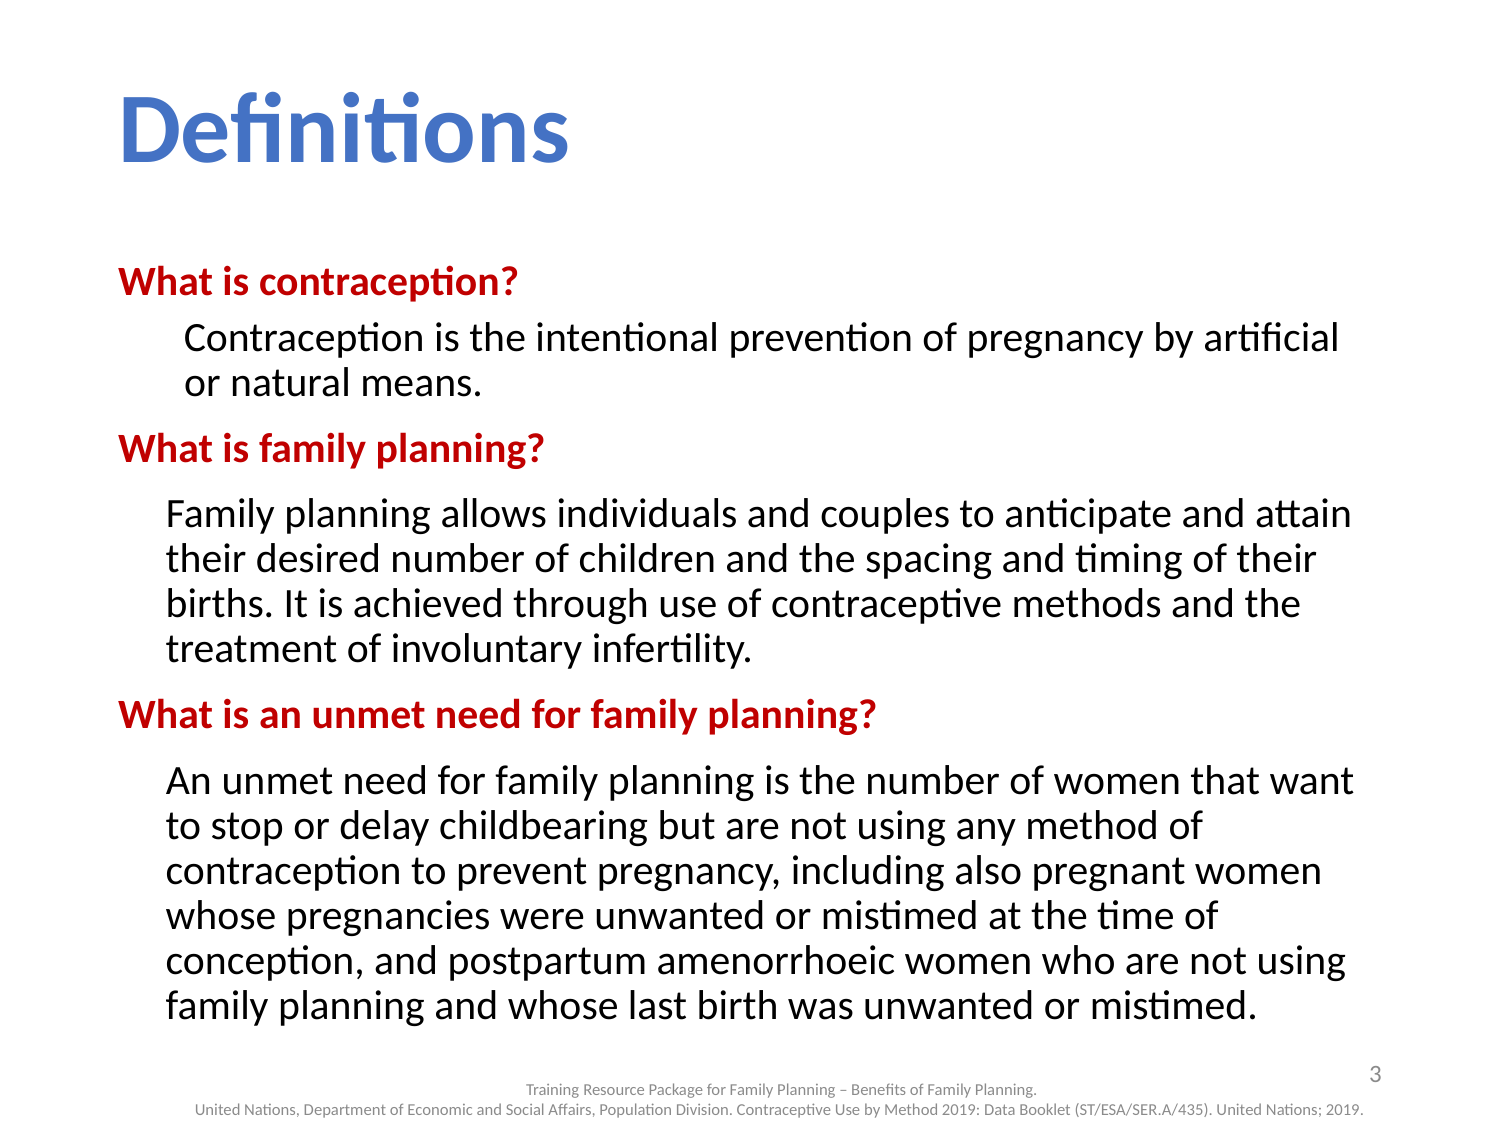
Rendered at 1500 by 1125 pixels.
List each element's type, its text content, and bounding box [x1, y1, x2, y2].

title Definitions [103, 21, 1397, 239]
list What is contraception? Contraception is the intentional prevention of pregnancy by artificial or natural means. What is family planning? Family planning allows individuals and couples to anticipate and attain their desired number of children and the spacing and timing of their births. It is achieved through use of contraceptive methods and the treatment of involuntary infertility. What is an unmet need for family planning? An unmet need for family planning is the number of women that want to stop or delay childbearing but are not using any method of contraception to prevent pregnancy, including also pregnant women whose pregnancies were unwanted or mistimed at the time of conception, and postpartum amenorrhoeic women who are not using family planning and whose last birth was unwanted or mistimed. [103, 252, 1397, 967]
slide_number 3 [1059, 1042, 1397, 1103]
text_box Training Resource Package for Family Planning – Benefits of Family Planning. United Nations, Department of Economic and Social Affairs, Population Division. Contraceptive Use by Method 2019: Data Booklet (ST/ESA/SER.A/435). United Nations; 2019. [103, 1071, 1462, 1125]
